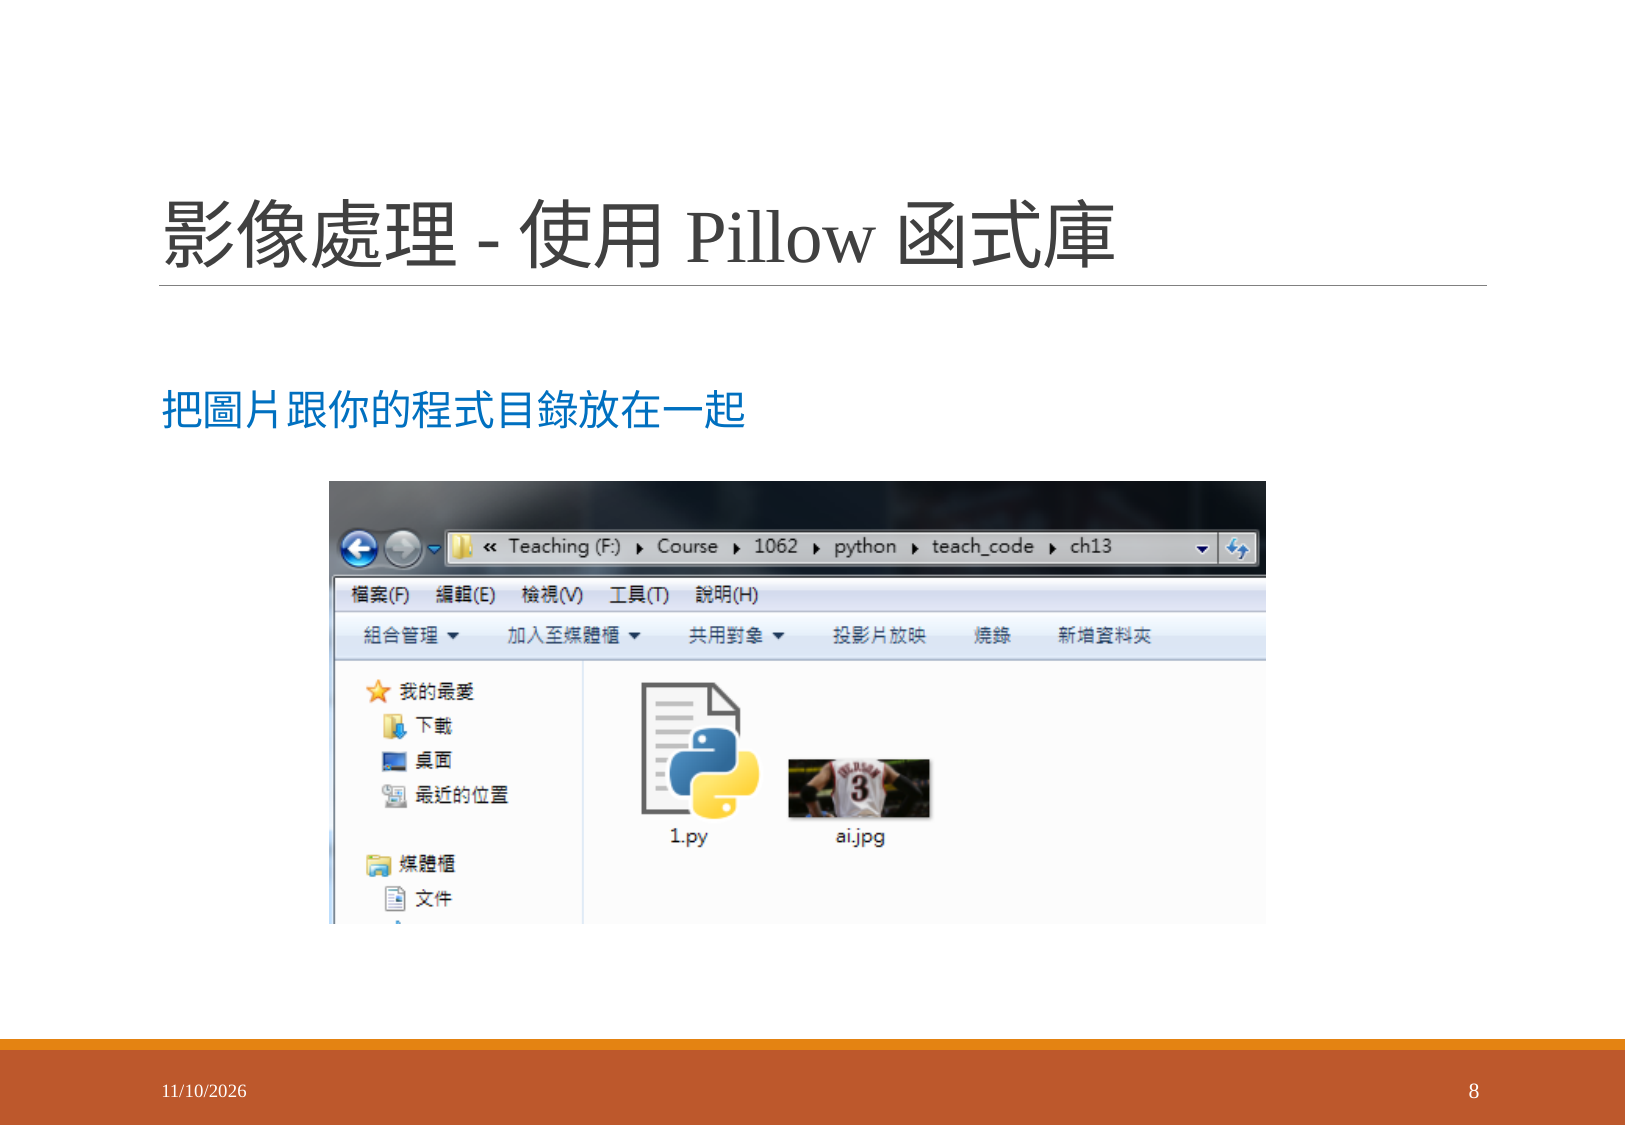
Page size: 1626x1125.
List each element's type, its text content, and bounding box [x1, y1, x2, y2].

picture [329, 480, 1267, 924]
title 影像處理-使用Pillow函式庫 [146, 47, 1487, 285]
slide_number 8 [1319, 1059, 1495, 1120]
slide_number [146, 1059, 476, 1120]
list 把圖片跟你的程式目錄放在一起 [146, 302, 1586, 1039]
